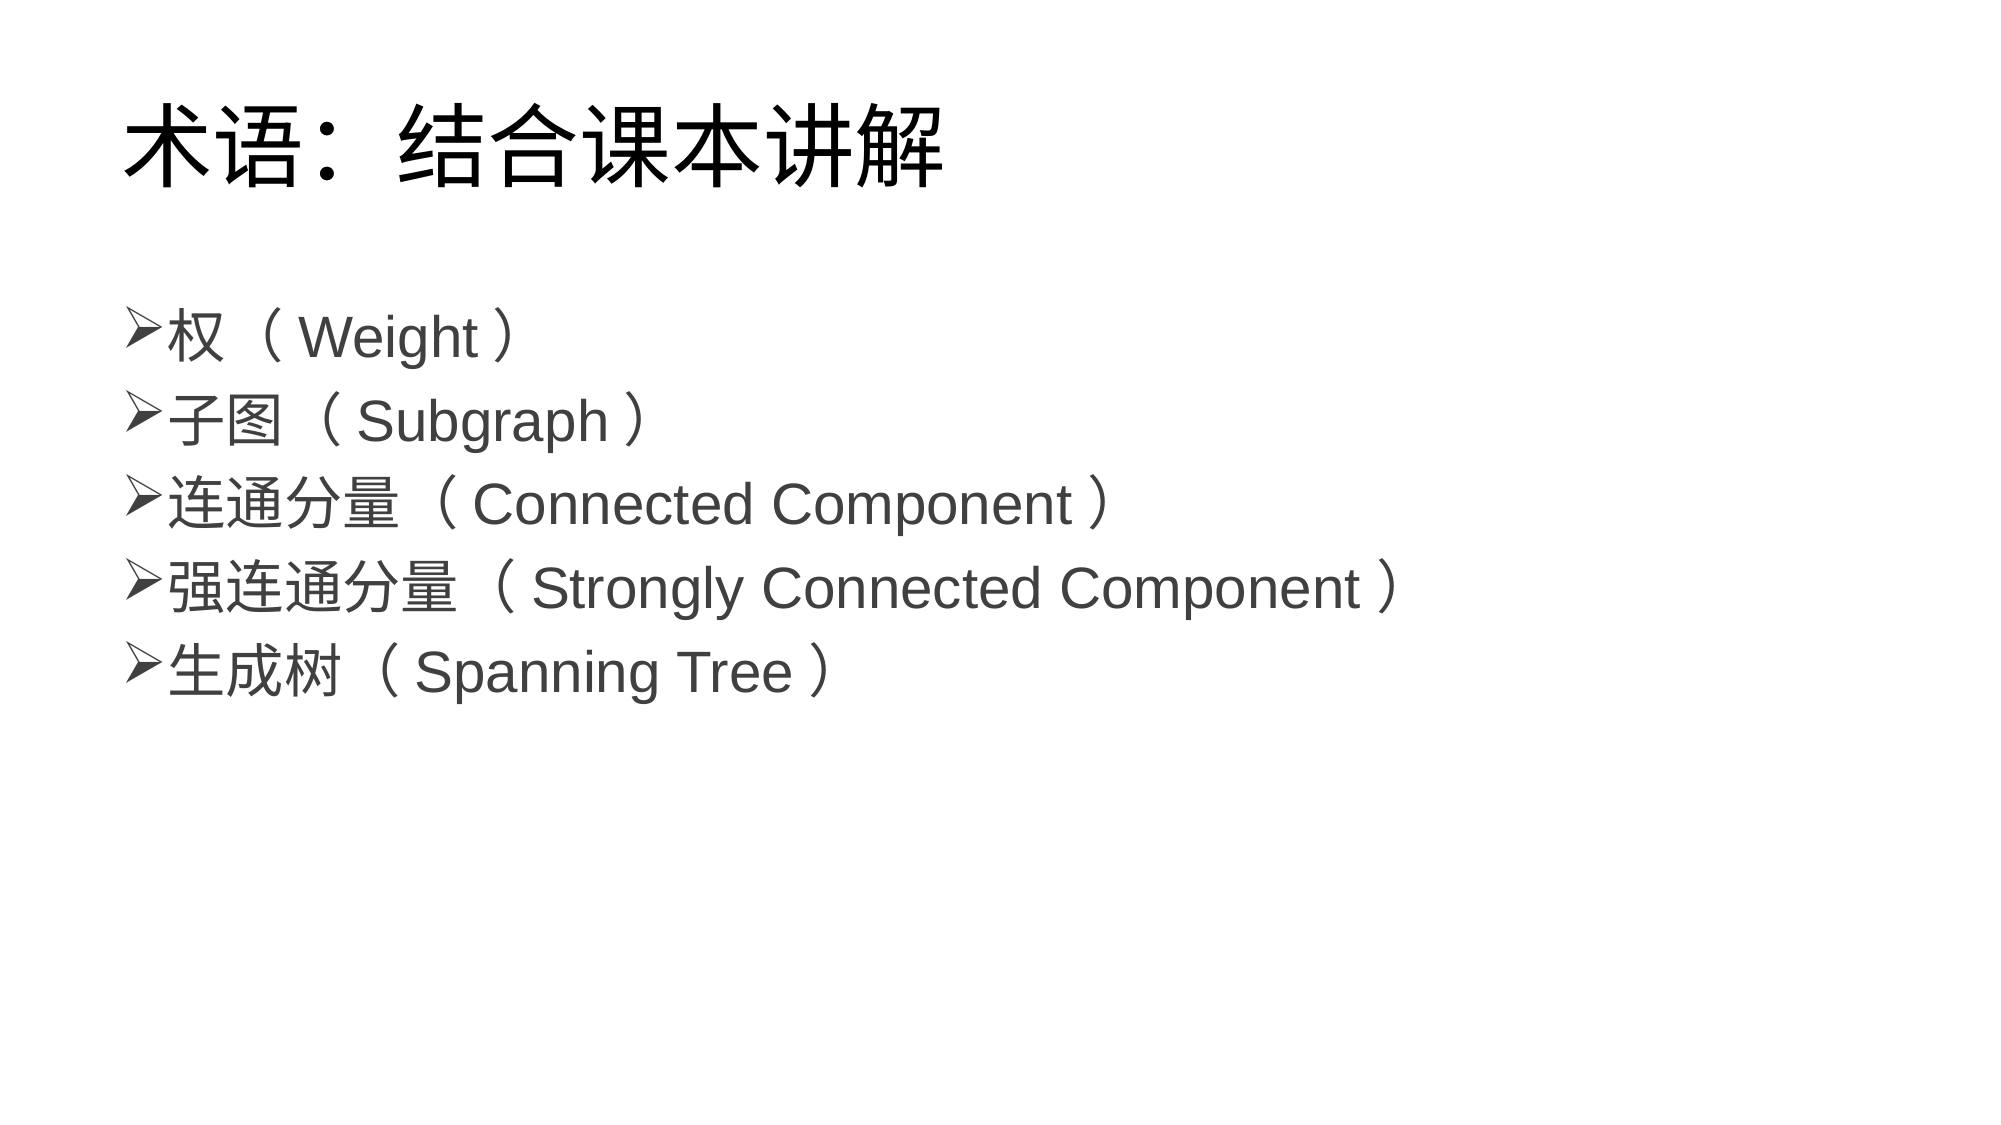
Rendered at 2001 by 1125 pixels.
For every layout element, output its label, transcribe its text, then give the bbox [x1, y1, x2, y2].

title 术语：结合课本讲解 [106, 42, 1832, 260]
list 权（Weight） 子图（Subgraph） 连通分量（Connected Component） 强连通分量（Strongly Connected Component） 生成树（Spanning Tree） [106, 299, 1832, 1014]
